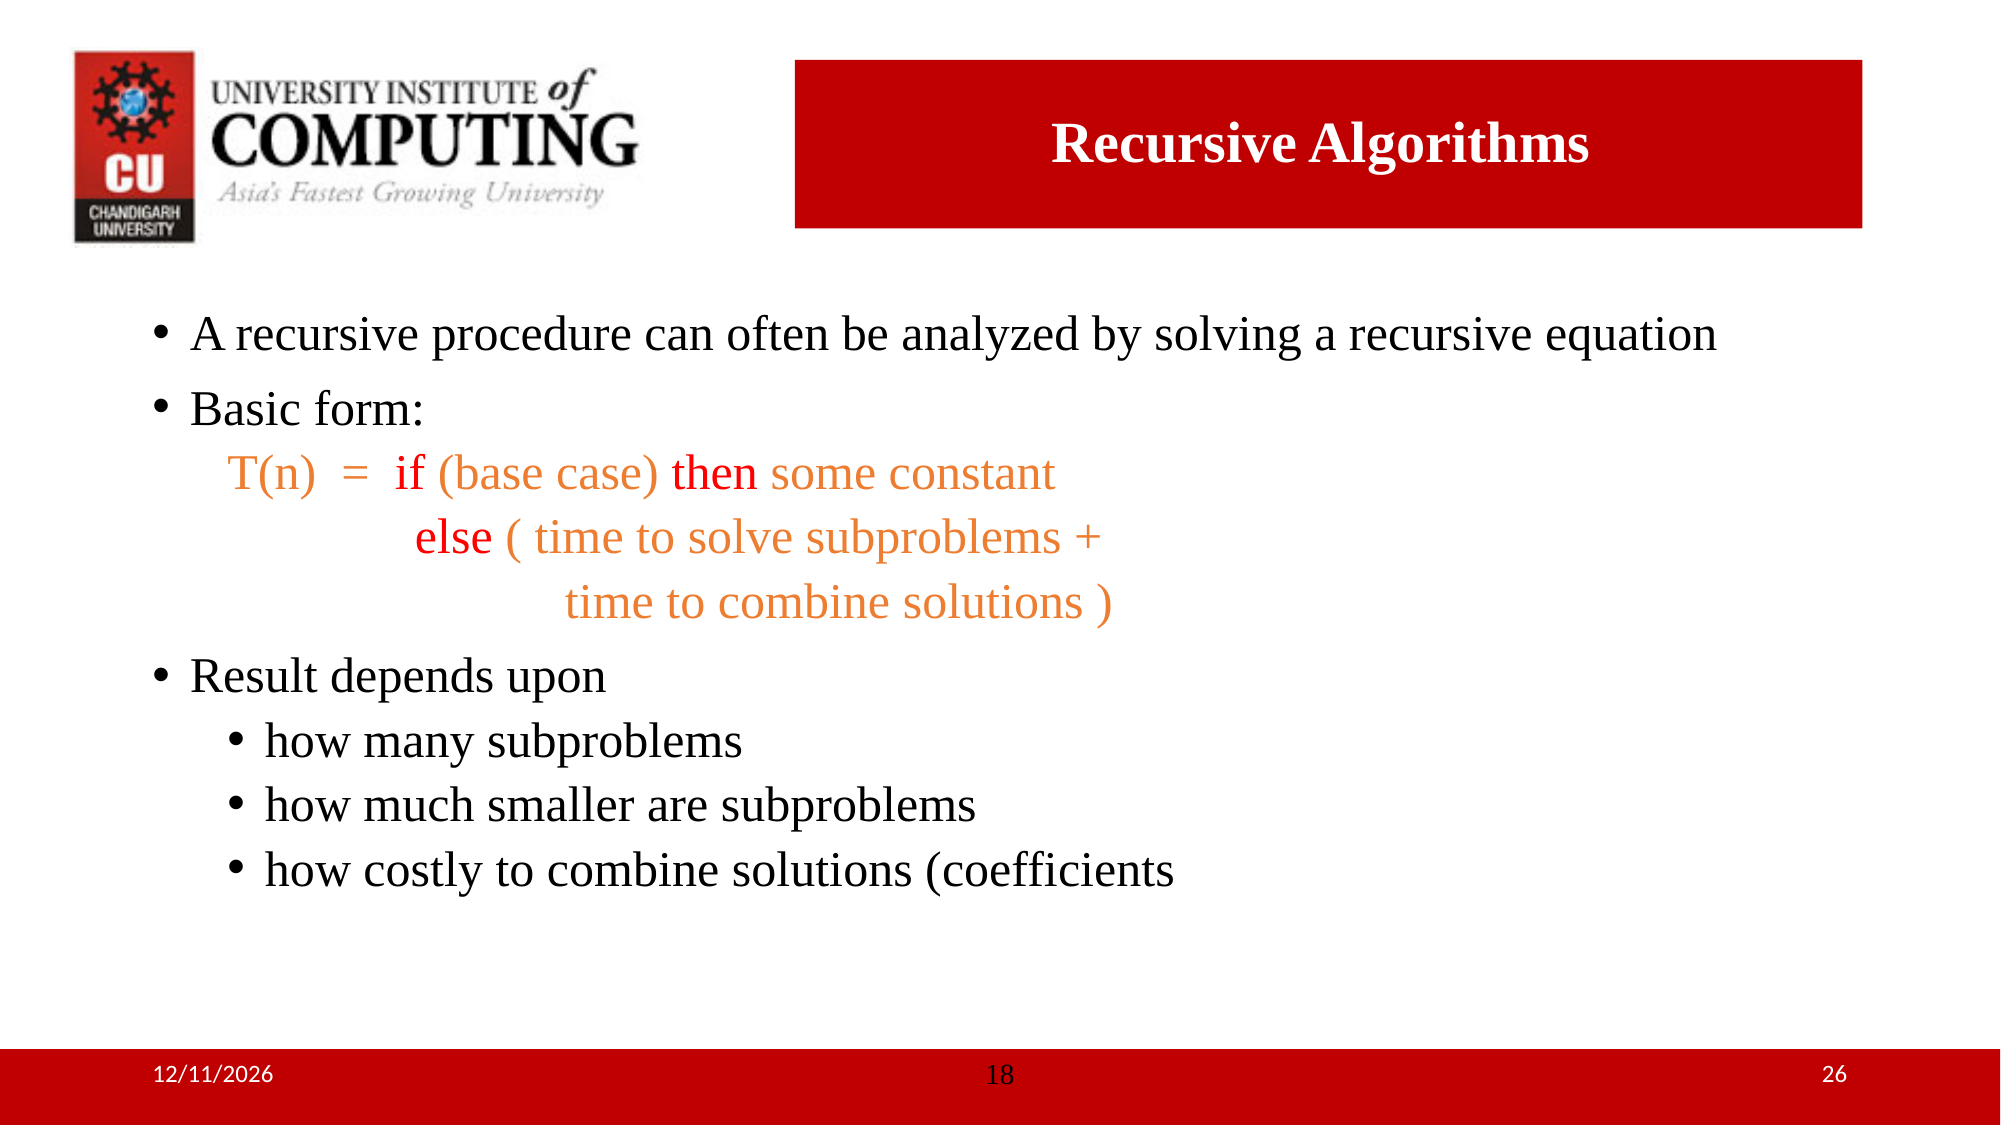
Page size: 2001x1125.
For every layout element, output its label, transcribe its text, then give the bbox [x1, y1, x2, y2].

title Recursive Algorithms [794, 59, 1863, 229]
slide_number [137, 1042, 588, 1103]
slide_number 26 [1412, 1042, 1863, 1103]
footer 18 [662, 1042, 1338, 1103]
picture [69, 47, 735, 248]
list A recursive procedure can often be analyzed by solving a recursive equation Basic form: T(n) = if (base case) then some constant else ( time to solve subproblems + time to combine solutions ) Result depends upon how many subproblems how much smaller are subproblems how costly to combine solutions (coefficients [137, 299, 1863, 1014]
